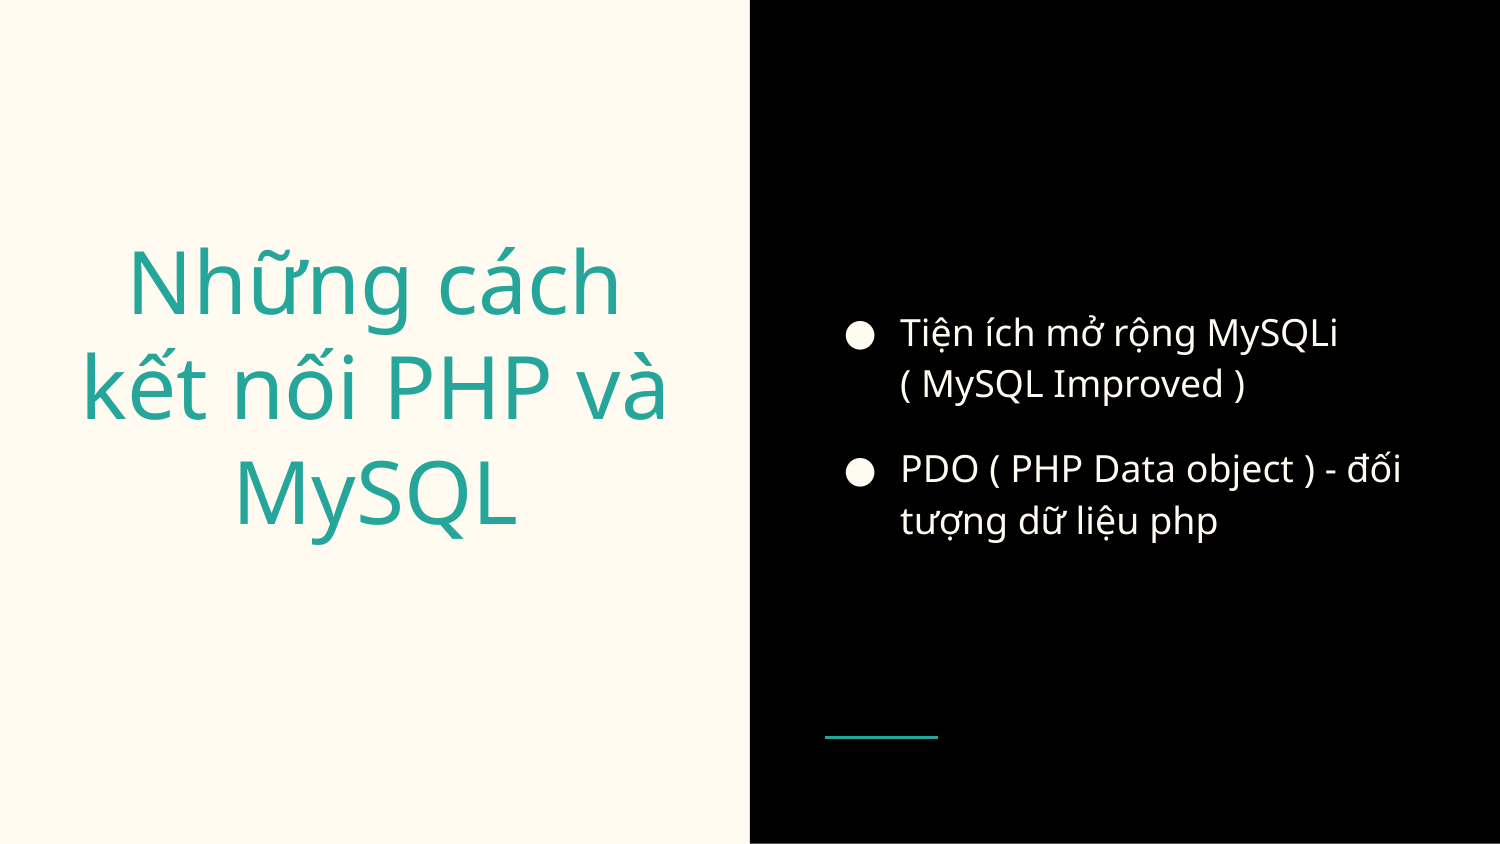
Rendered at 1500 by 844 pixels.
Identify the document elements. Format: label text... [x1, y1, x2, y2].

title Những cách kết nối PHP và MySQL [43, 337, 708, 557]
list Tiện ích mở rộng MySQLi ( MySQL Improved ) PDO ( PHP Data object ) - đối tượng dữ liệu php [810, 118, 1440, 725]
